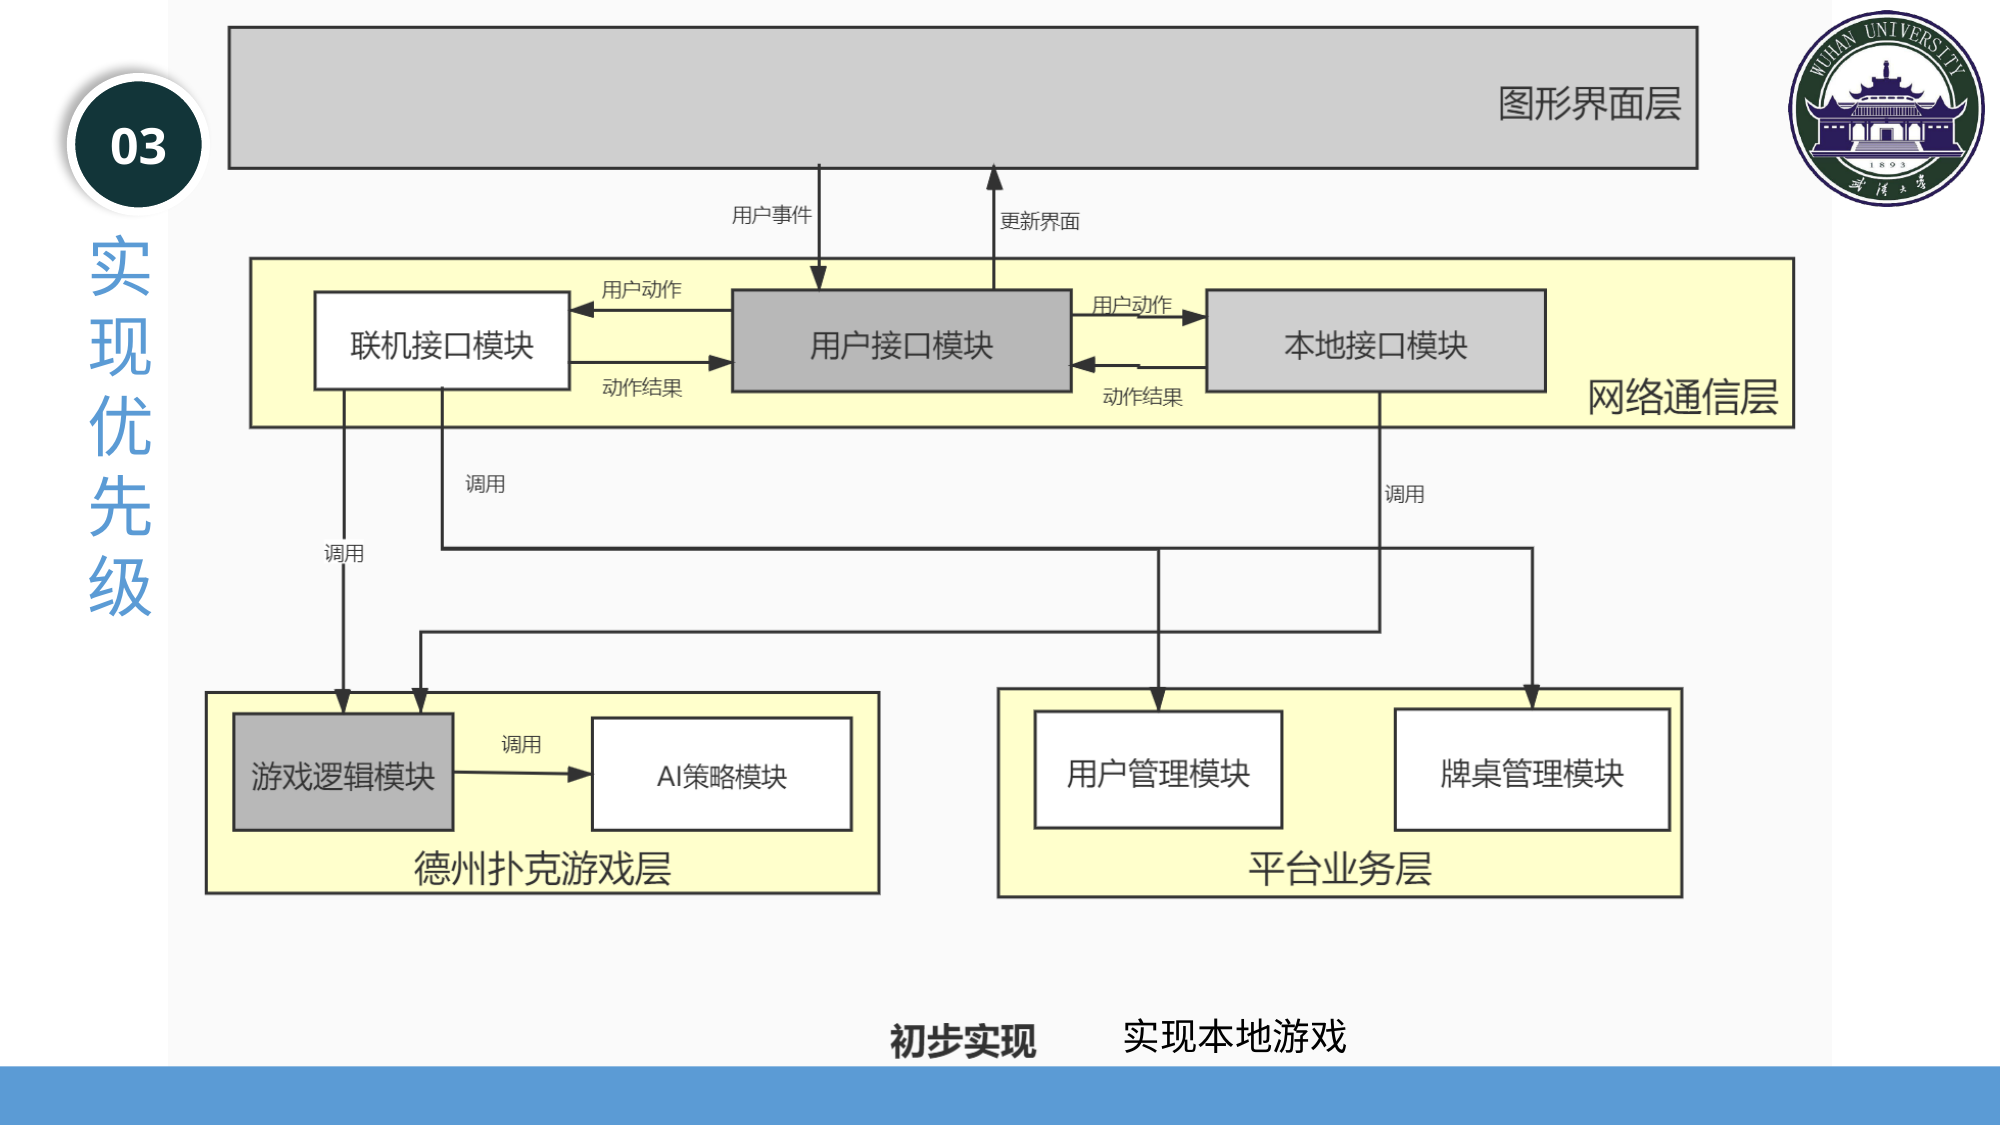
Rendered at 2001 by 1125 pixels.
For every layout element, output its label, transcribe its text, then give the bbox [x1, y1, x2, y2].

picture [168, 0, 1985, 1115]
text_box [0, 1065, 2000, 1125]
text_box 实现优先级 [73, 217, 168, 632]
text_box 03 [70, 76, 168, 213]
